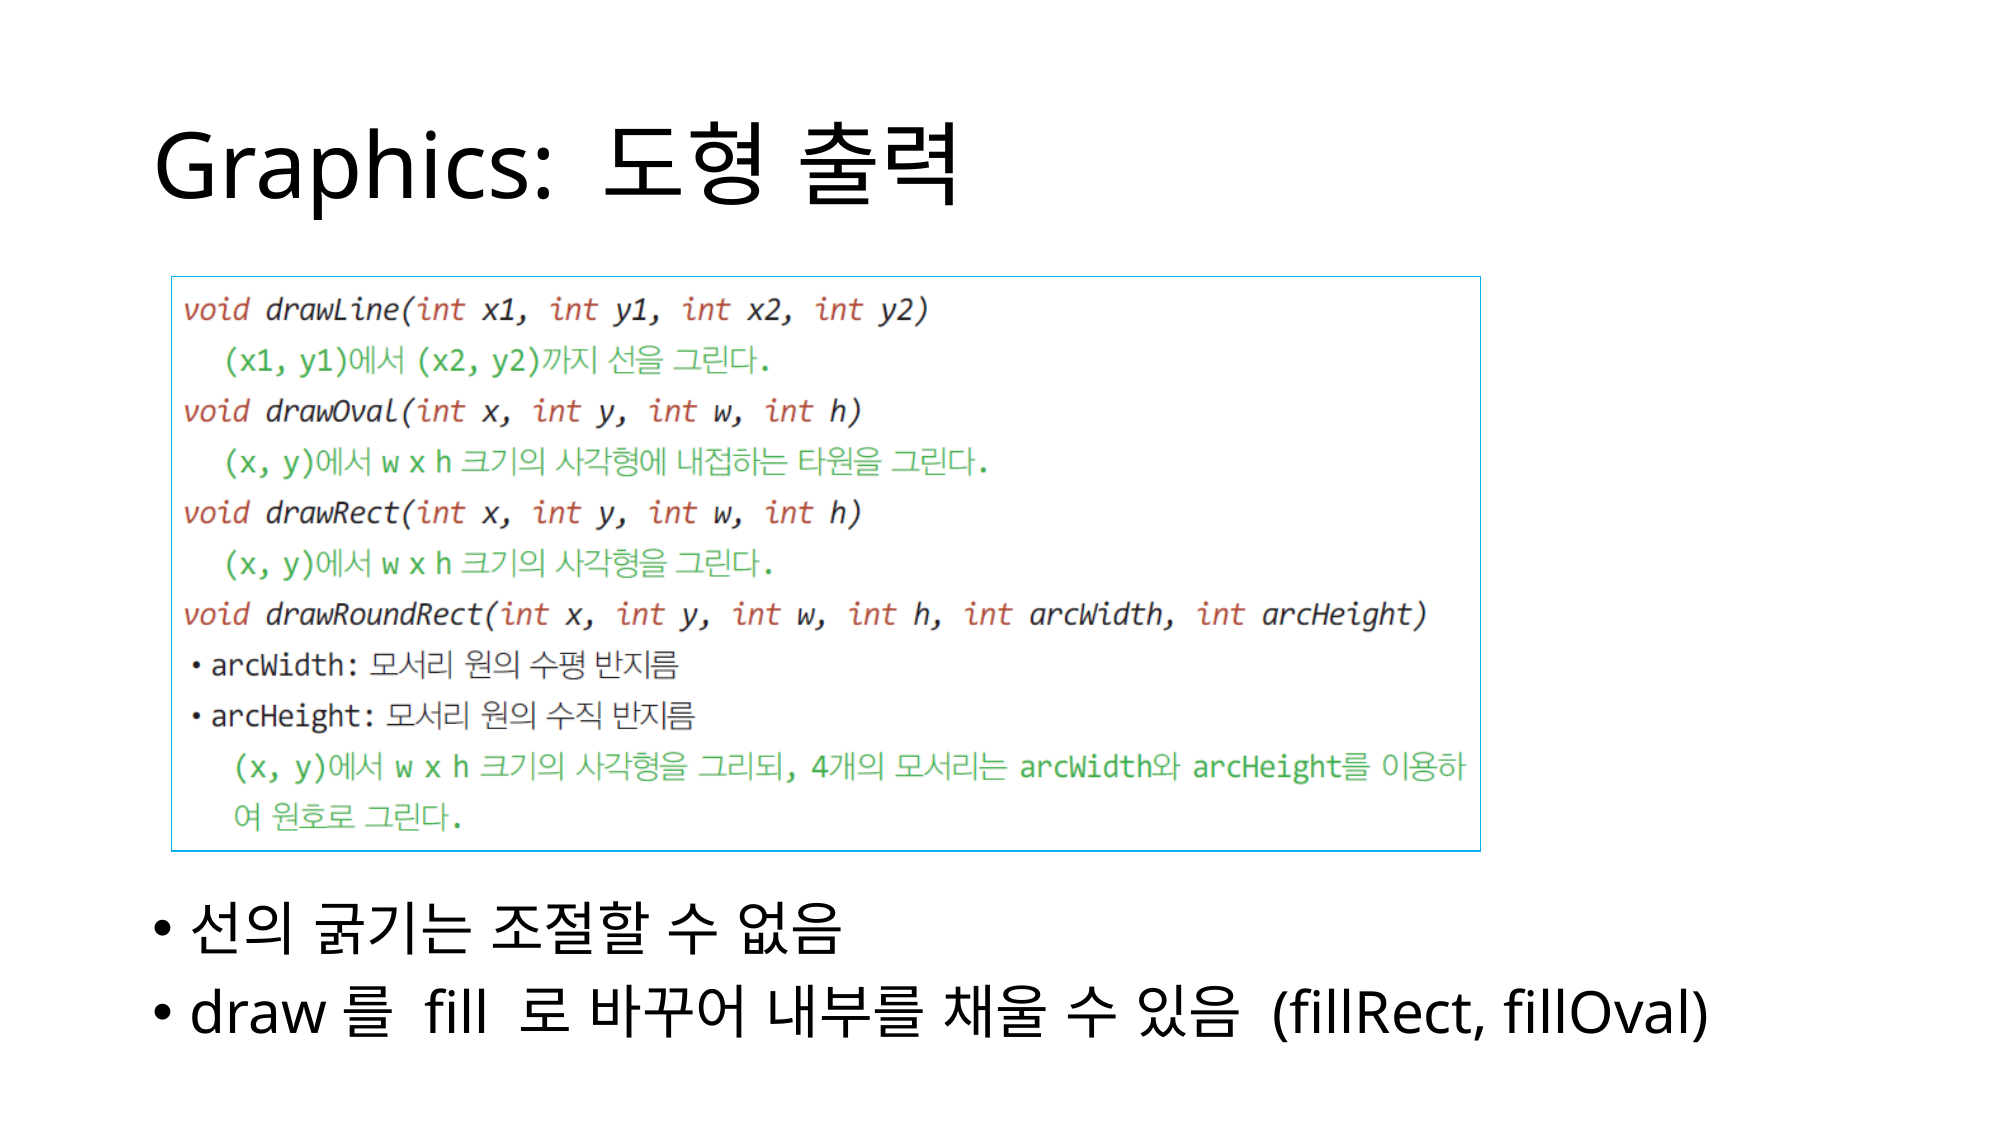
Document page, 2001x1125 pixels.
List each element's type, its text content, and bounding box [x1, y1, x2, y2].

picture [173, 278, 1479, 849]
title Graphics: 도형 출력 [137, 59, 1863, 278]
list 선의 굵기는 조절할 수 없음 draw를 fill 로 바꾸어 내부를 채울 수 있음 (fillRect, fillOval) [137, 299, 1863, 1084]
